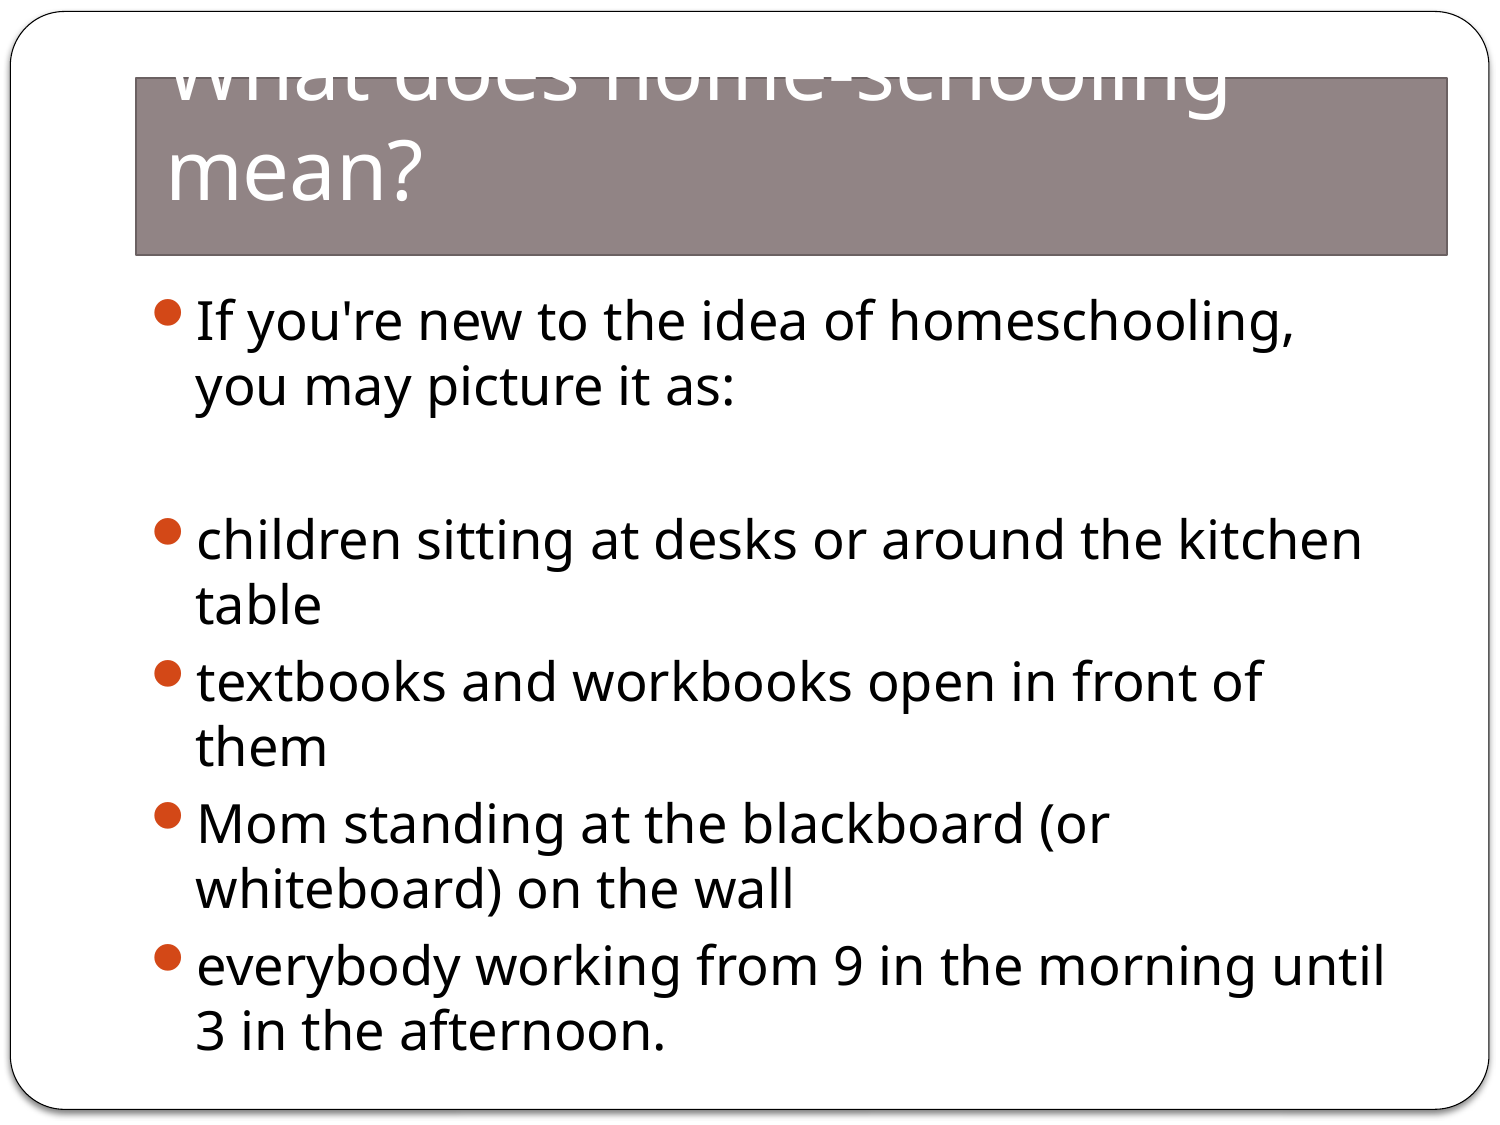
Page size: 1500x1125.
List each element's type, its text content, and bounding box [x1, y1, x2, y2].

title What does home-schooling mean? [149, 44, 1426, 233]
list If you're new to the idea of homeschooling, you may picture it as: children sitting at desks or around the kitchen table textbooks and workbooks open in front of them Mom standing at the blackboard (or whiteboard) on the wall everybody working from 9 in the morning until 3 in the afternoon. [135, 278, 1411, 1030]
text_box [135, 77, 1448, 256]
